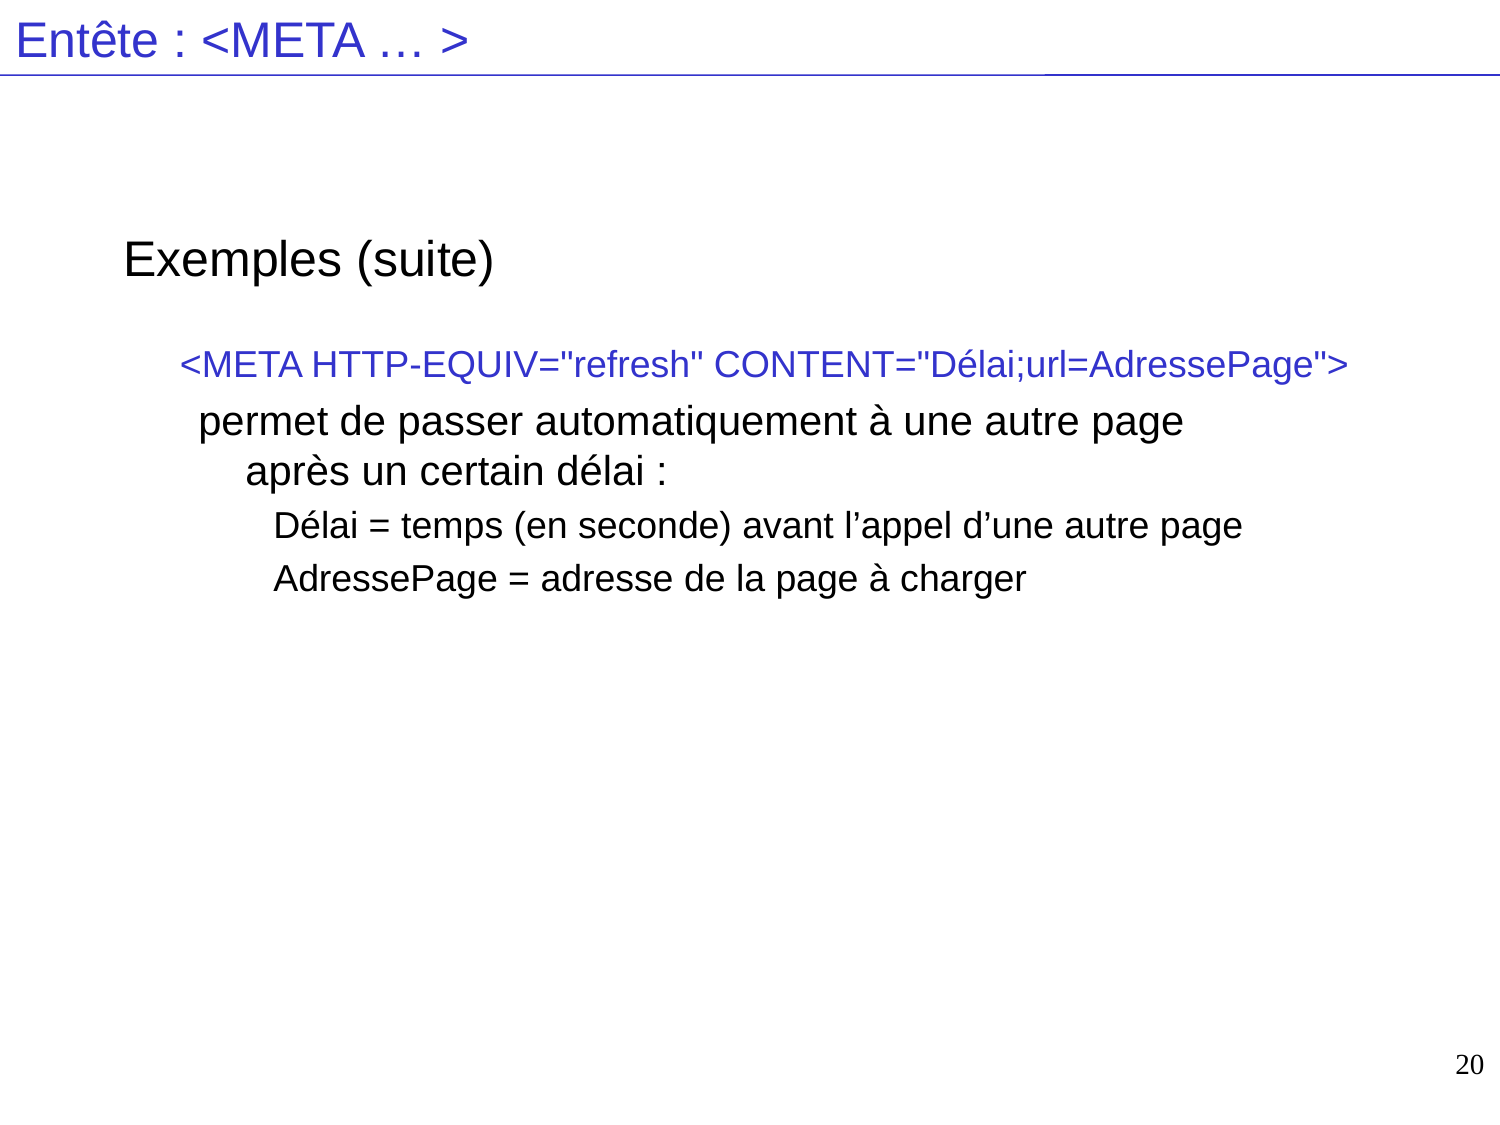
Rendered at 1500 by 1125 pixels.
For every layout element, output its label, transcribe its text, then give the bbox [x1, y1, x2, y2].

list Exemples (suite) <META HTTP-EQUIV="refresh" CONTENT="Délai;url=AdressePage"> permet de passer automatiquement à une autre page après un certain délai : Délai = temps (en seconde) avant l’appel d’une autre page AdressePage = adresse de la page à charger [108, 218, 1484, 1025]
slide_number 20 [1187, 1037, 1500, 1113]
title Entête : <META … > [0, 0, 1500, 75]
